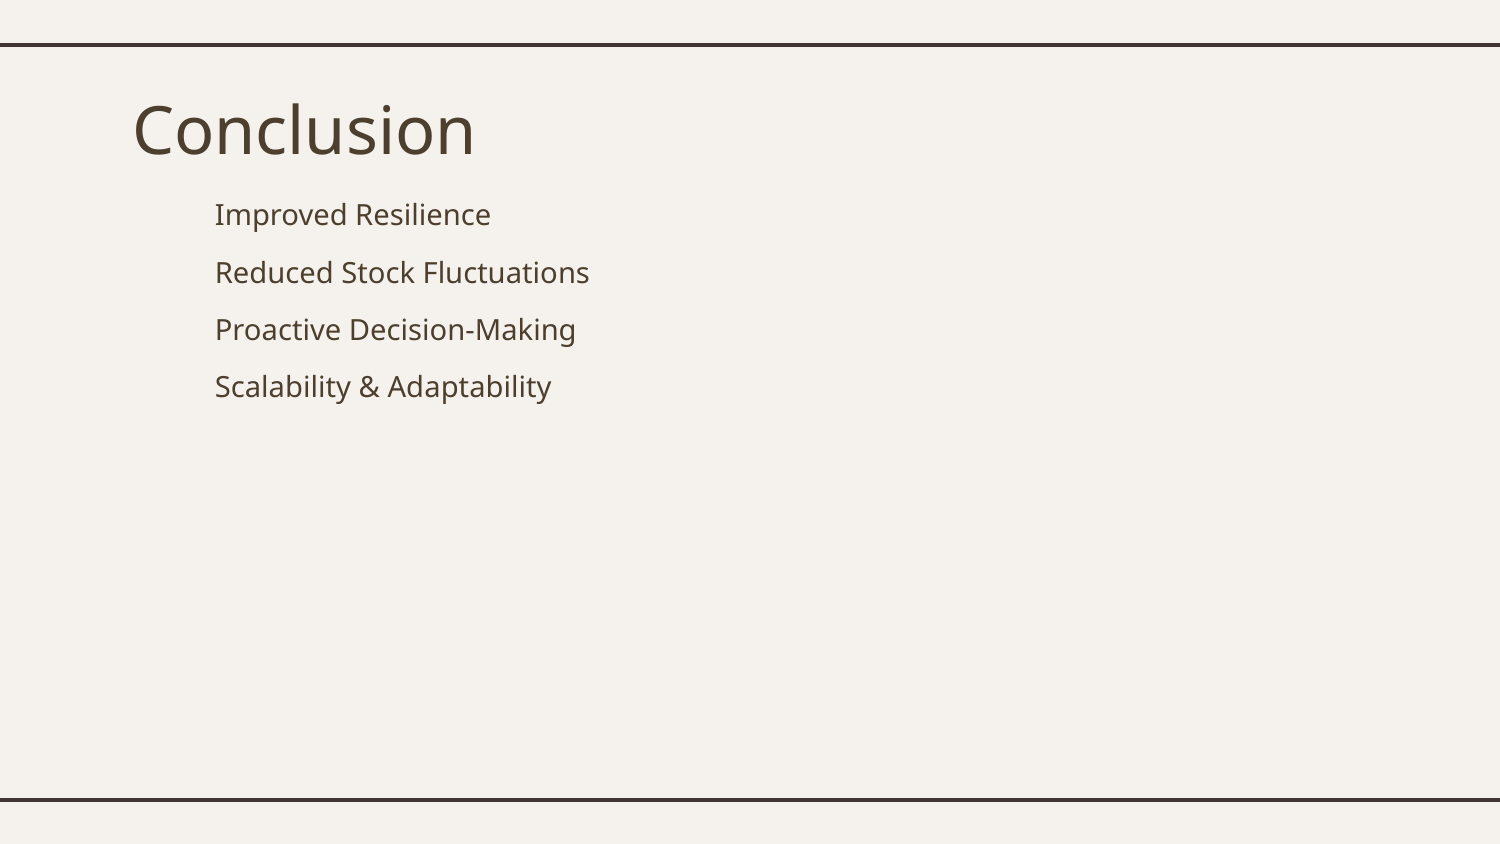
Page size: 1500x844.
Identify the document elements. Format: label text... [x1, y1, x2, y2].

title Conclusion [116, 72, 1383, 167]
text_box Improved Resilience Reduced Stock Fluctuations Proactive Decision-Making Scalability & Adaptability [200, 166, 964, 583]
